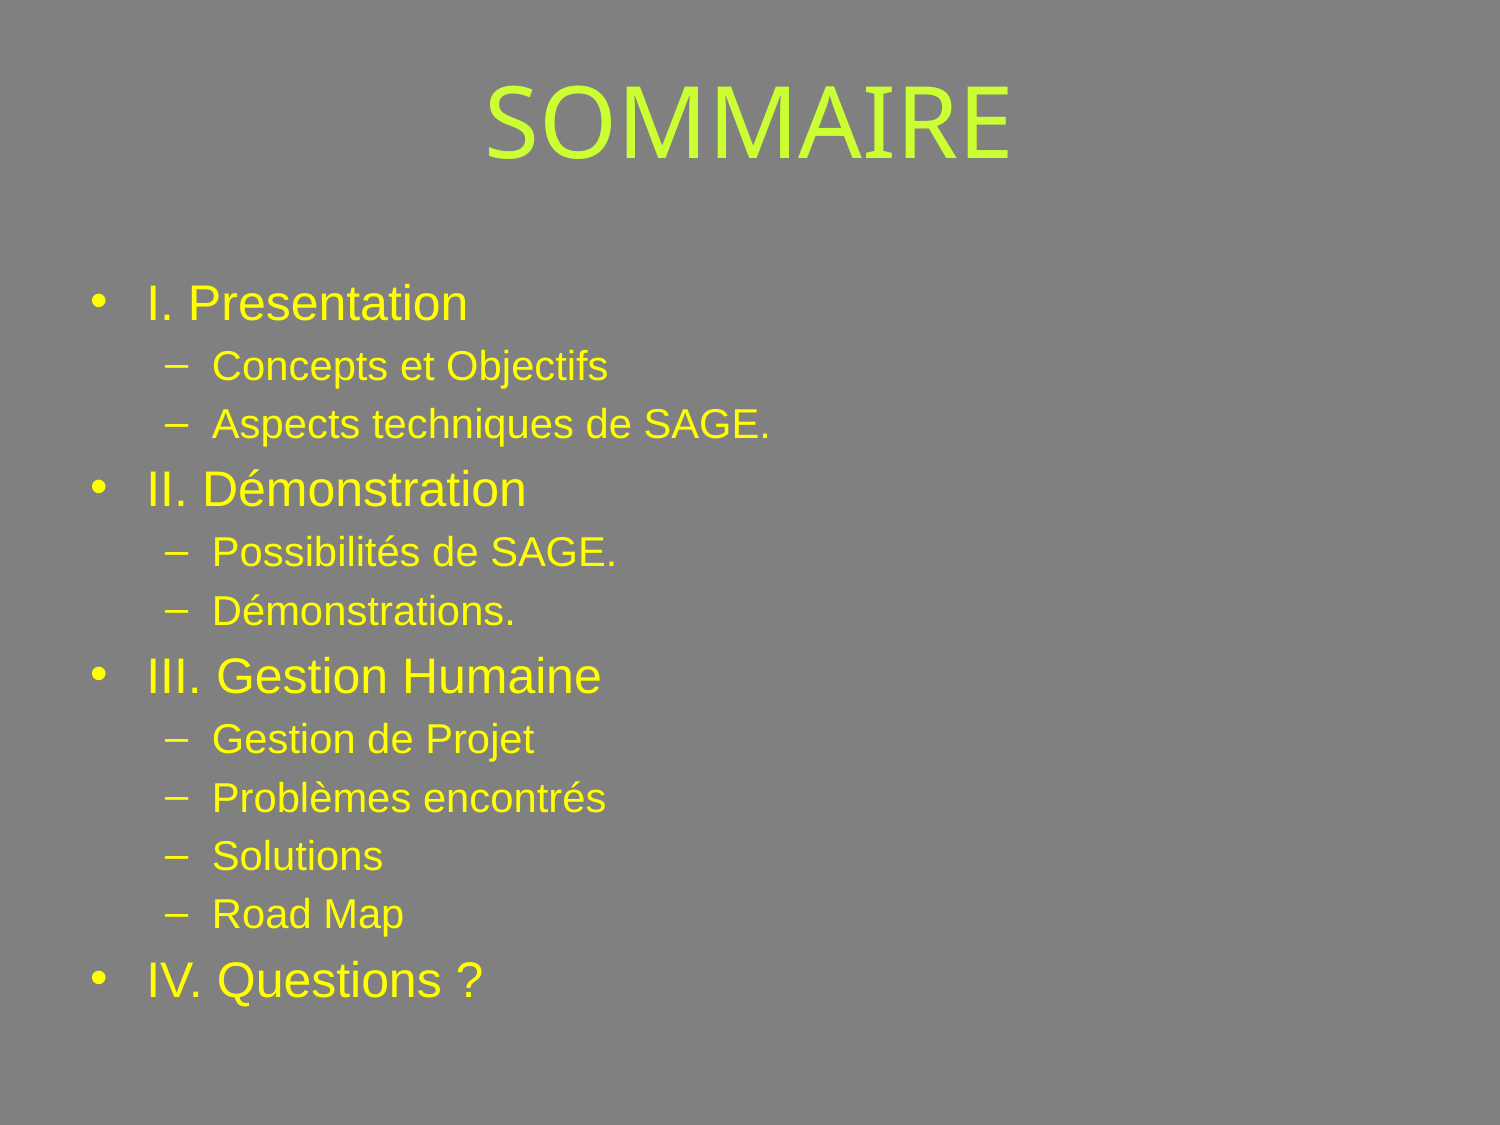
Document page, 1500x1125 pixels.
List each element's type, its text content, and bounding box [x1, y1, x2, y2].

title SOMMAIRE [75, 24, 1425, 213]
list I. Presentation Concepts et Objectifs Aspects techniques de SAGE. II. Démonstration Possibilités de SAGE. Démonstrations. III. Gestion Humaine Gestion de Projet Problèmes encontrés Solutions Road Map IV. Questions ? [75, 262, 1425, 1100]
